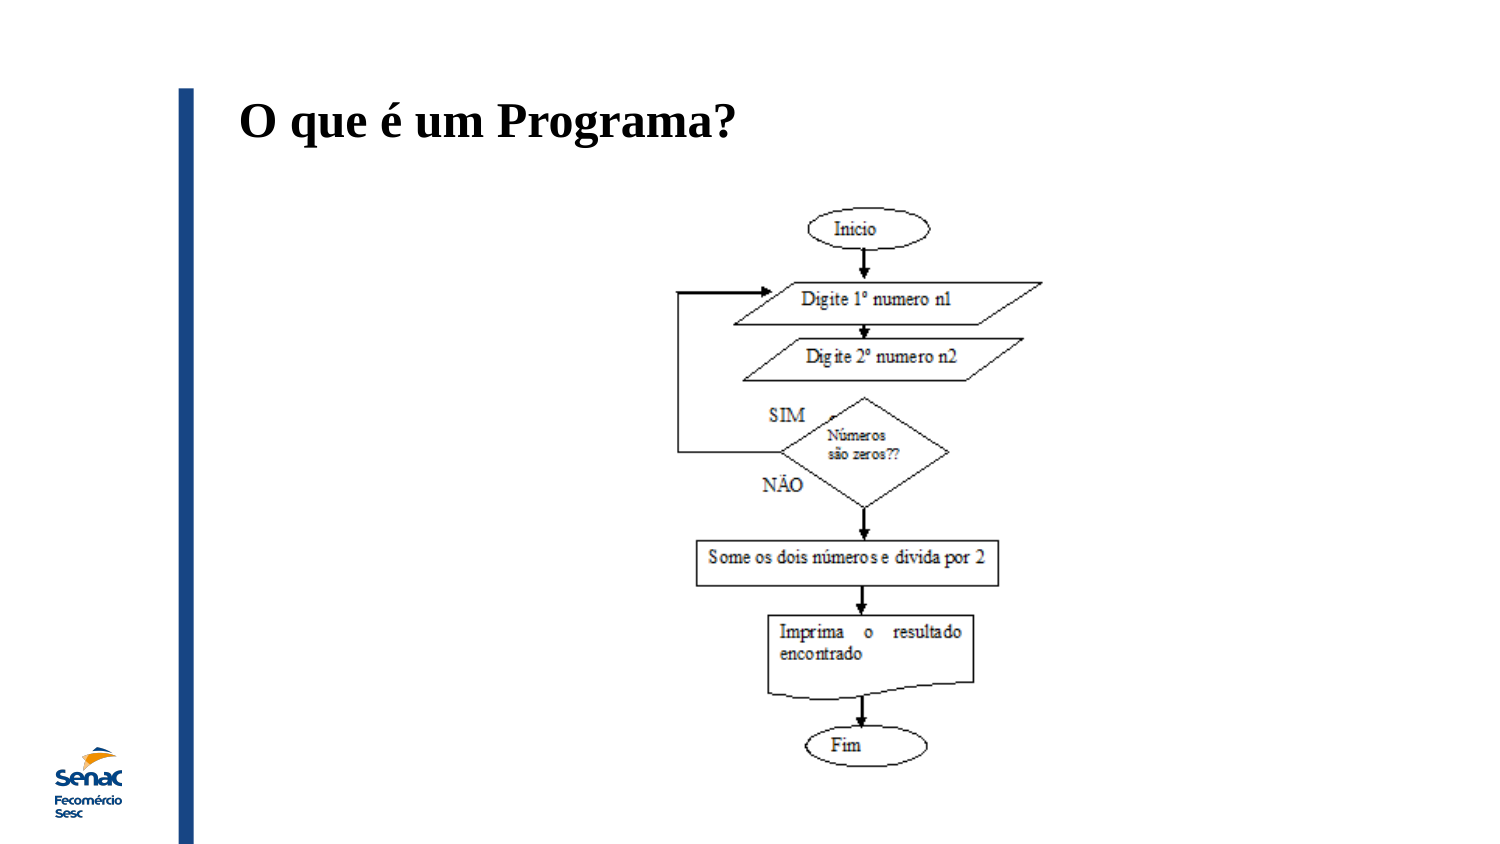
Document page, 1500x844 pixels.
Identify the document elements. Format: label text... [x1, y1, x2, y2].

picture [55, 747, 122, 818]
text_box O que é um Programa? [223, 79, 1500, 155]
picture [588, 191, 1161, 831]
